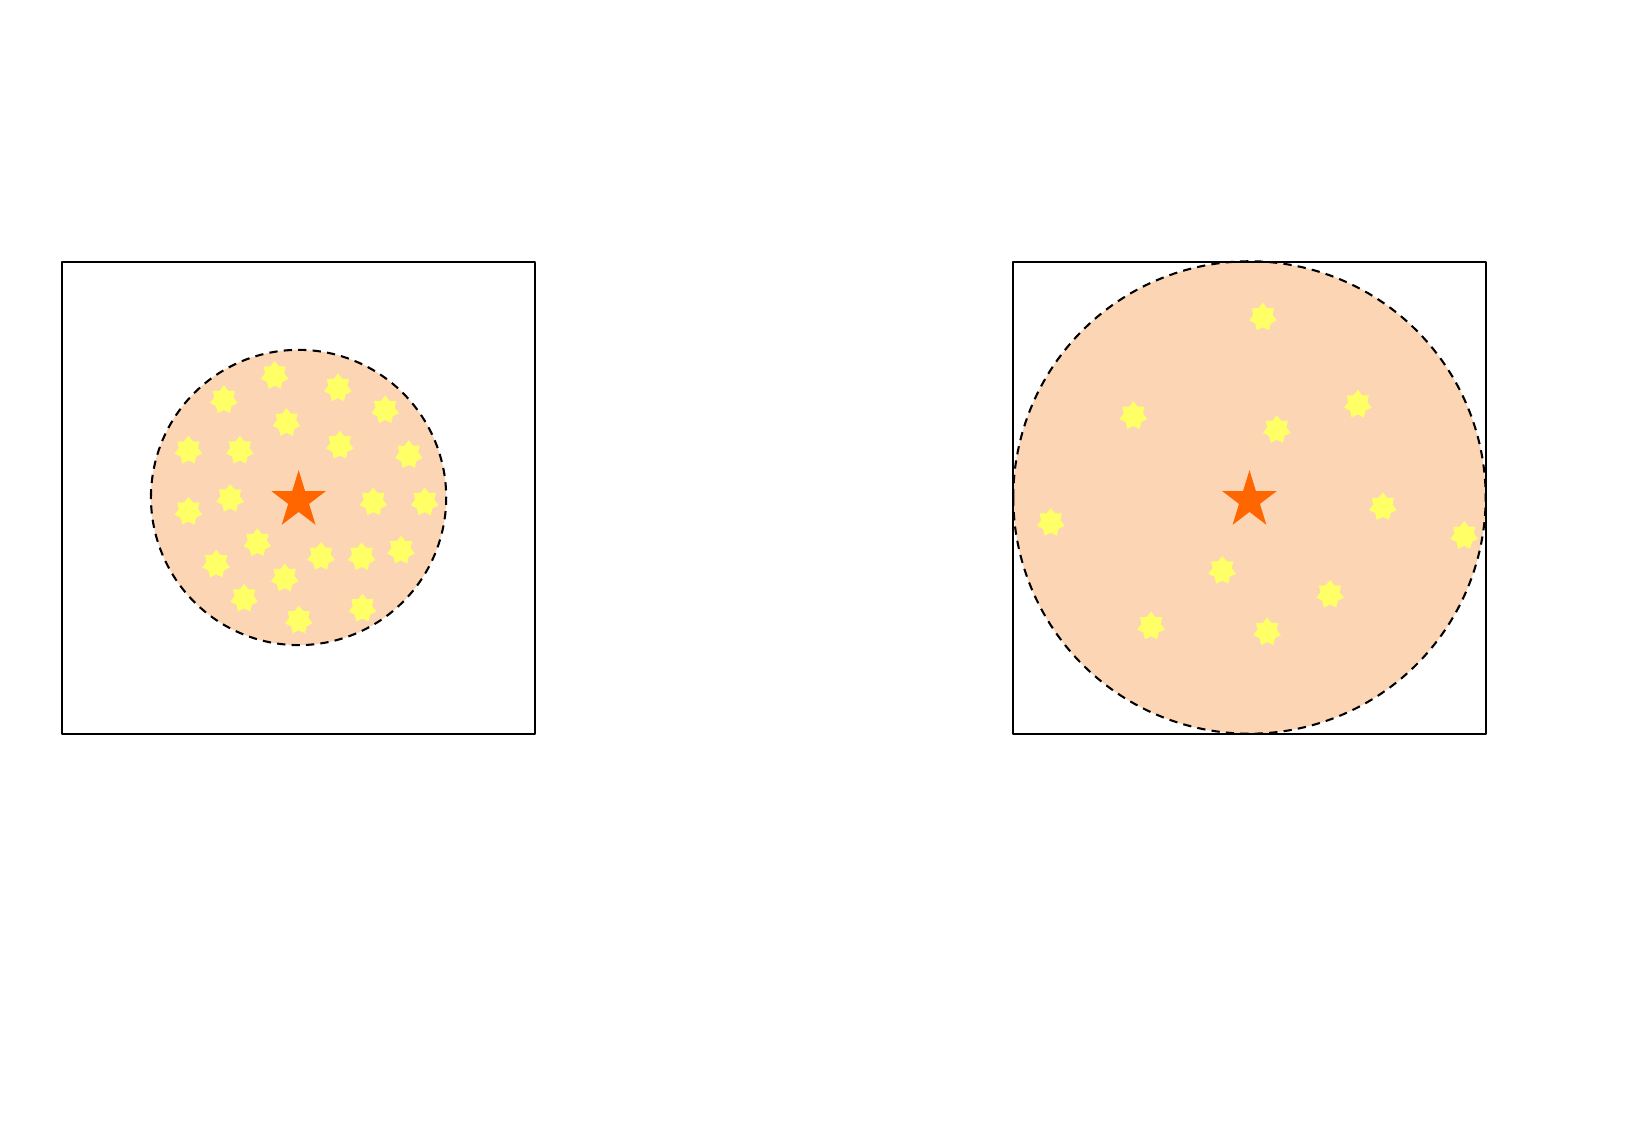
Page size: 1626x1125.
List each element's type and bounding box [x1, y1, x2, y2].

text_box [60, 259, 537, 736]
text_box [1011, 259, 1488, 736]
